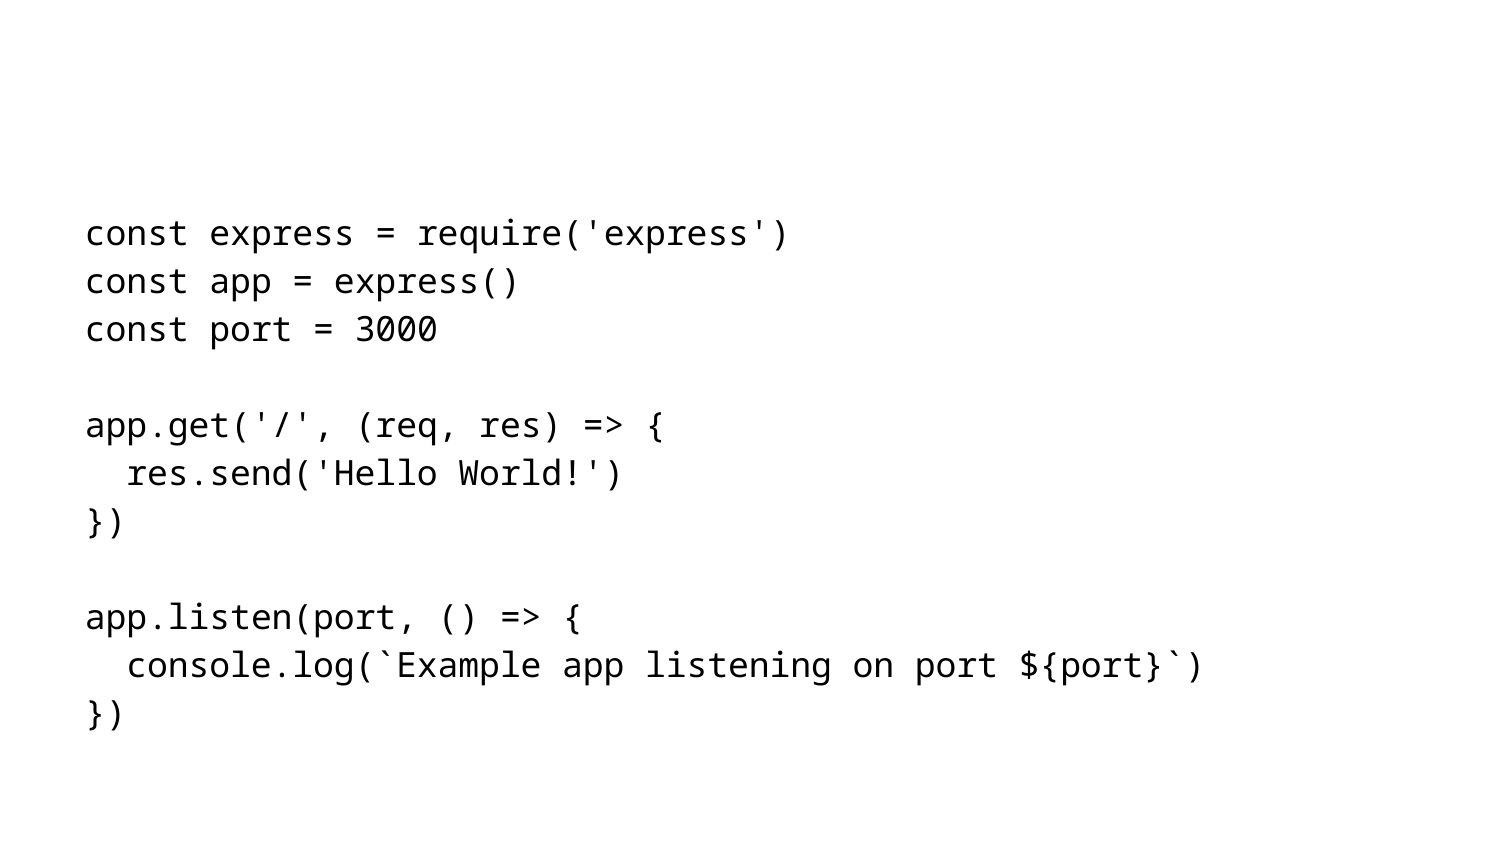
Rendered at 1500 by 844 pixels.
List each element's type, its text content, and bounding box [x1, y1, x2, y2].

list const express = require('express') const app = express() const port = 3000 app.get('/', (req, res) => { res.send('Hello World!') }) app.listen(port, () => { console.log(`Example app listening on port ${port}`) }) [51, 189, 1449, 750]
